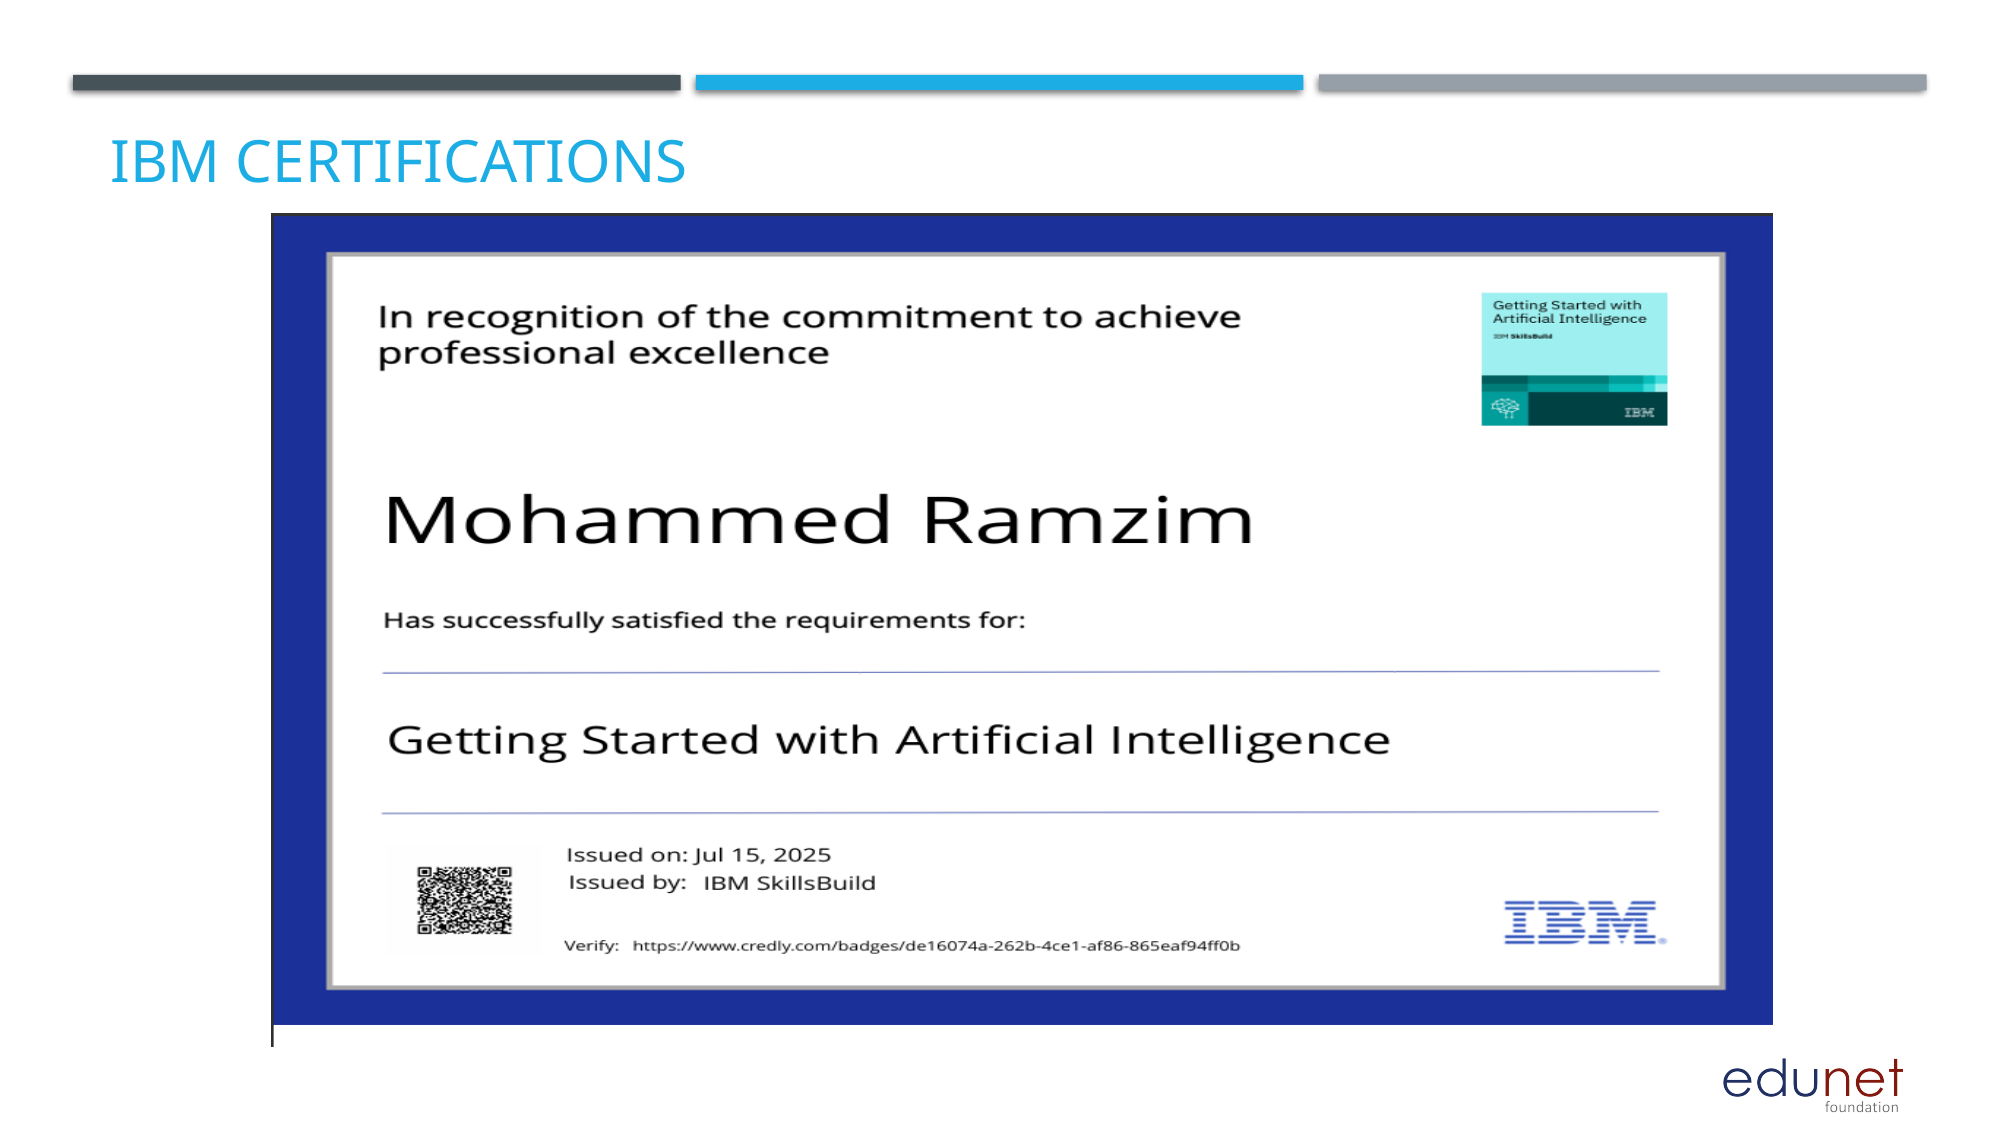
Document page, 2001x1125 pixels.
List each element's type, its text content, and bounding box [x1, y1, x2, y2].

title IBM Certifications [95, 115, 1905, 203]
picture [1719, 1056, 1905, 1116]
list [270, 213, 1774, 1047]
